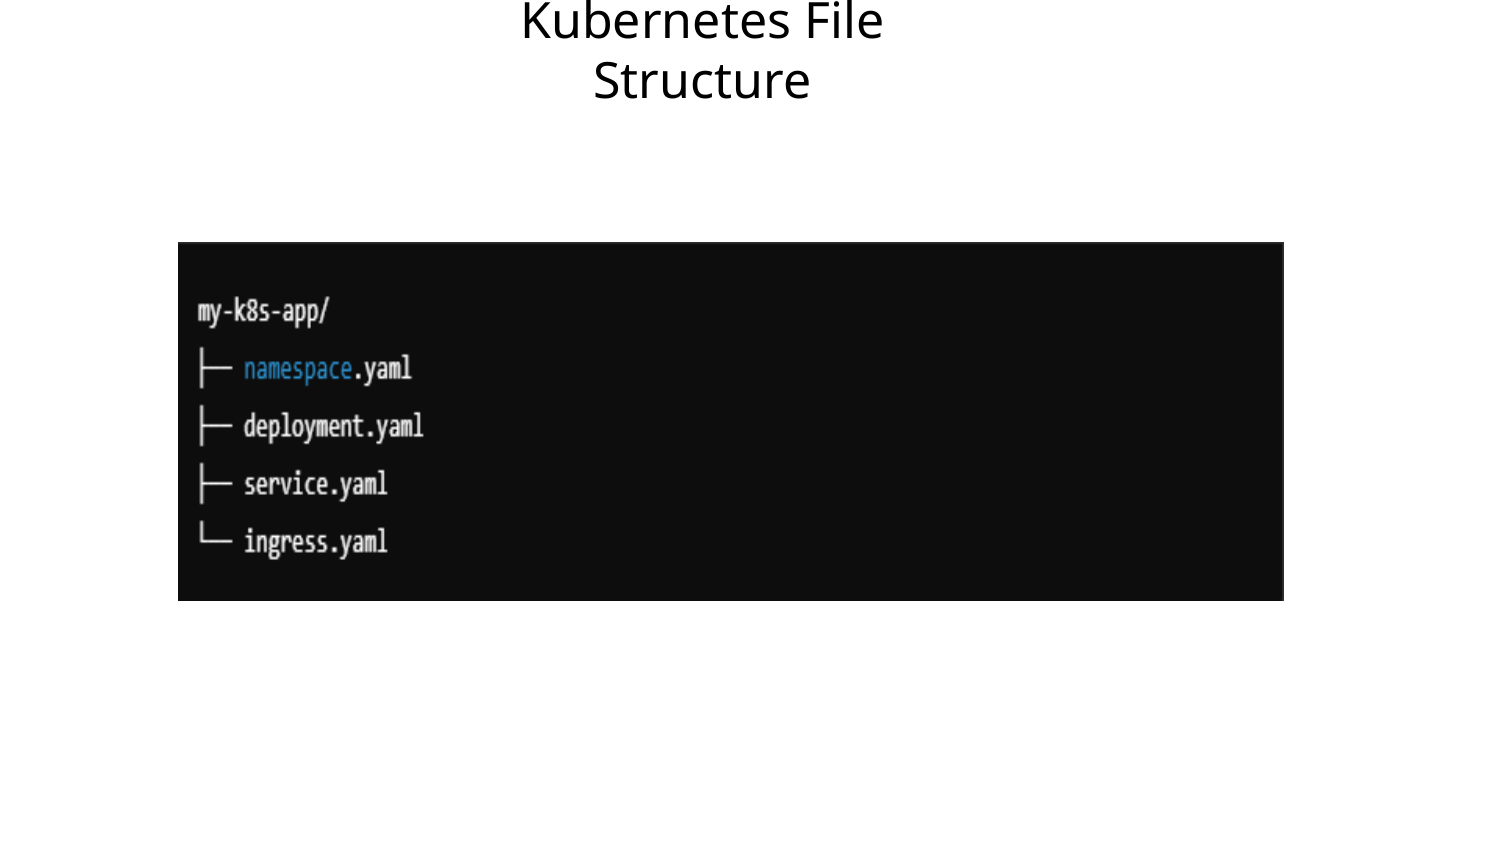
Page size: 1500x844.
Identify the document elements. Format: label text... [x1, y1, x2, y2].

title Kubernetes File Structure [425, 0, 980, 124]
picture [178, 242, 1284, 601]
